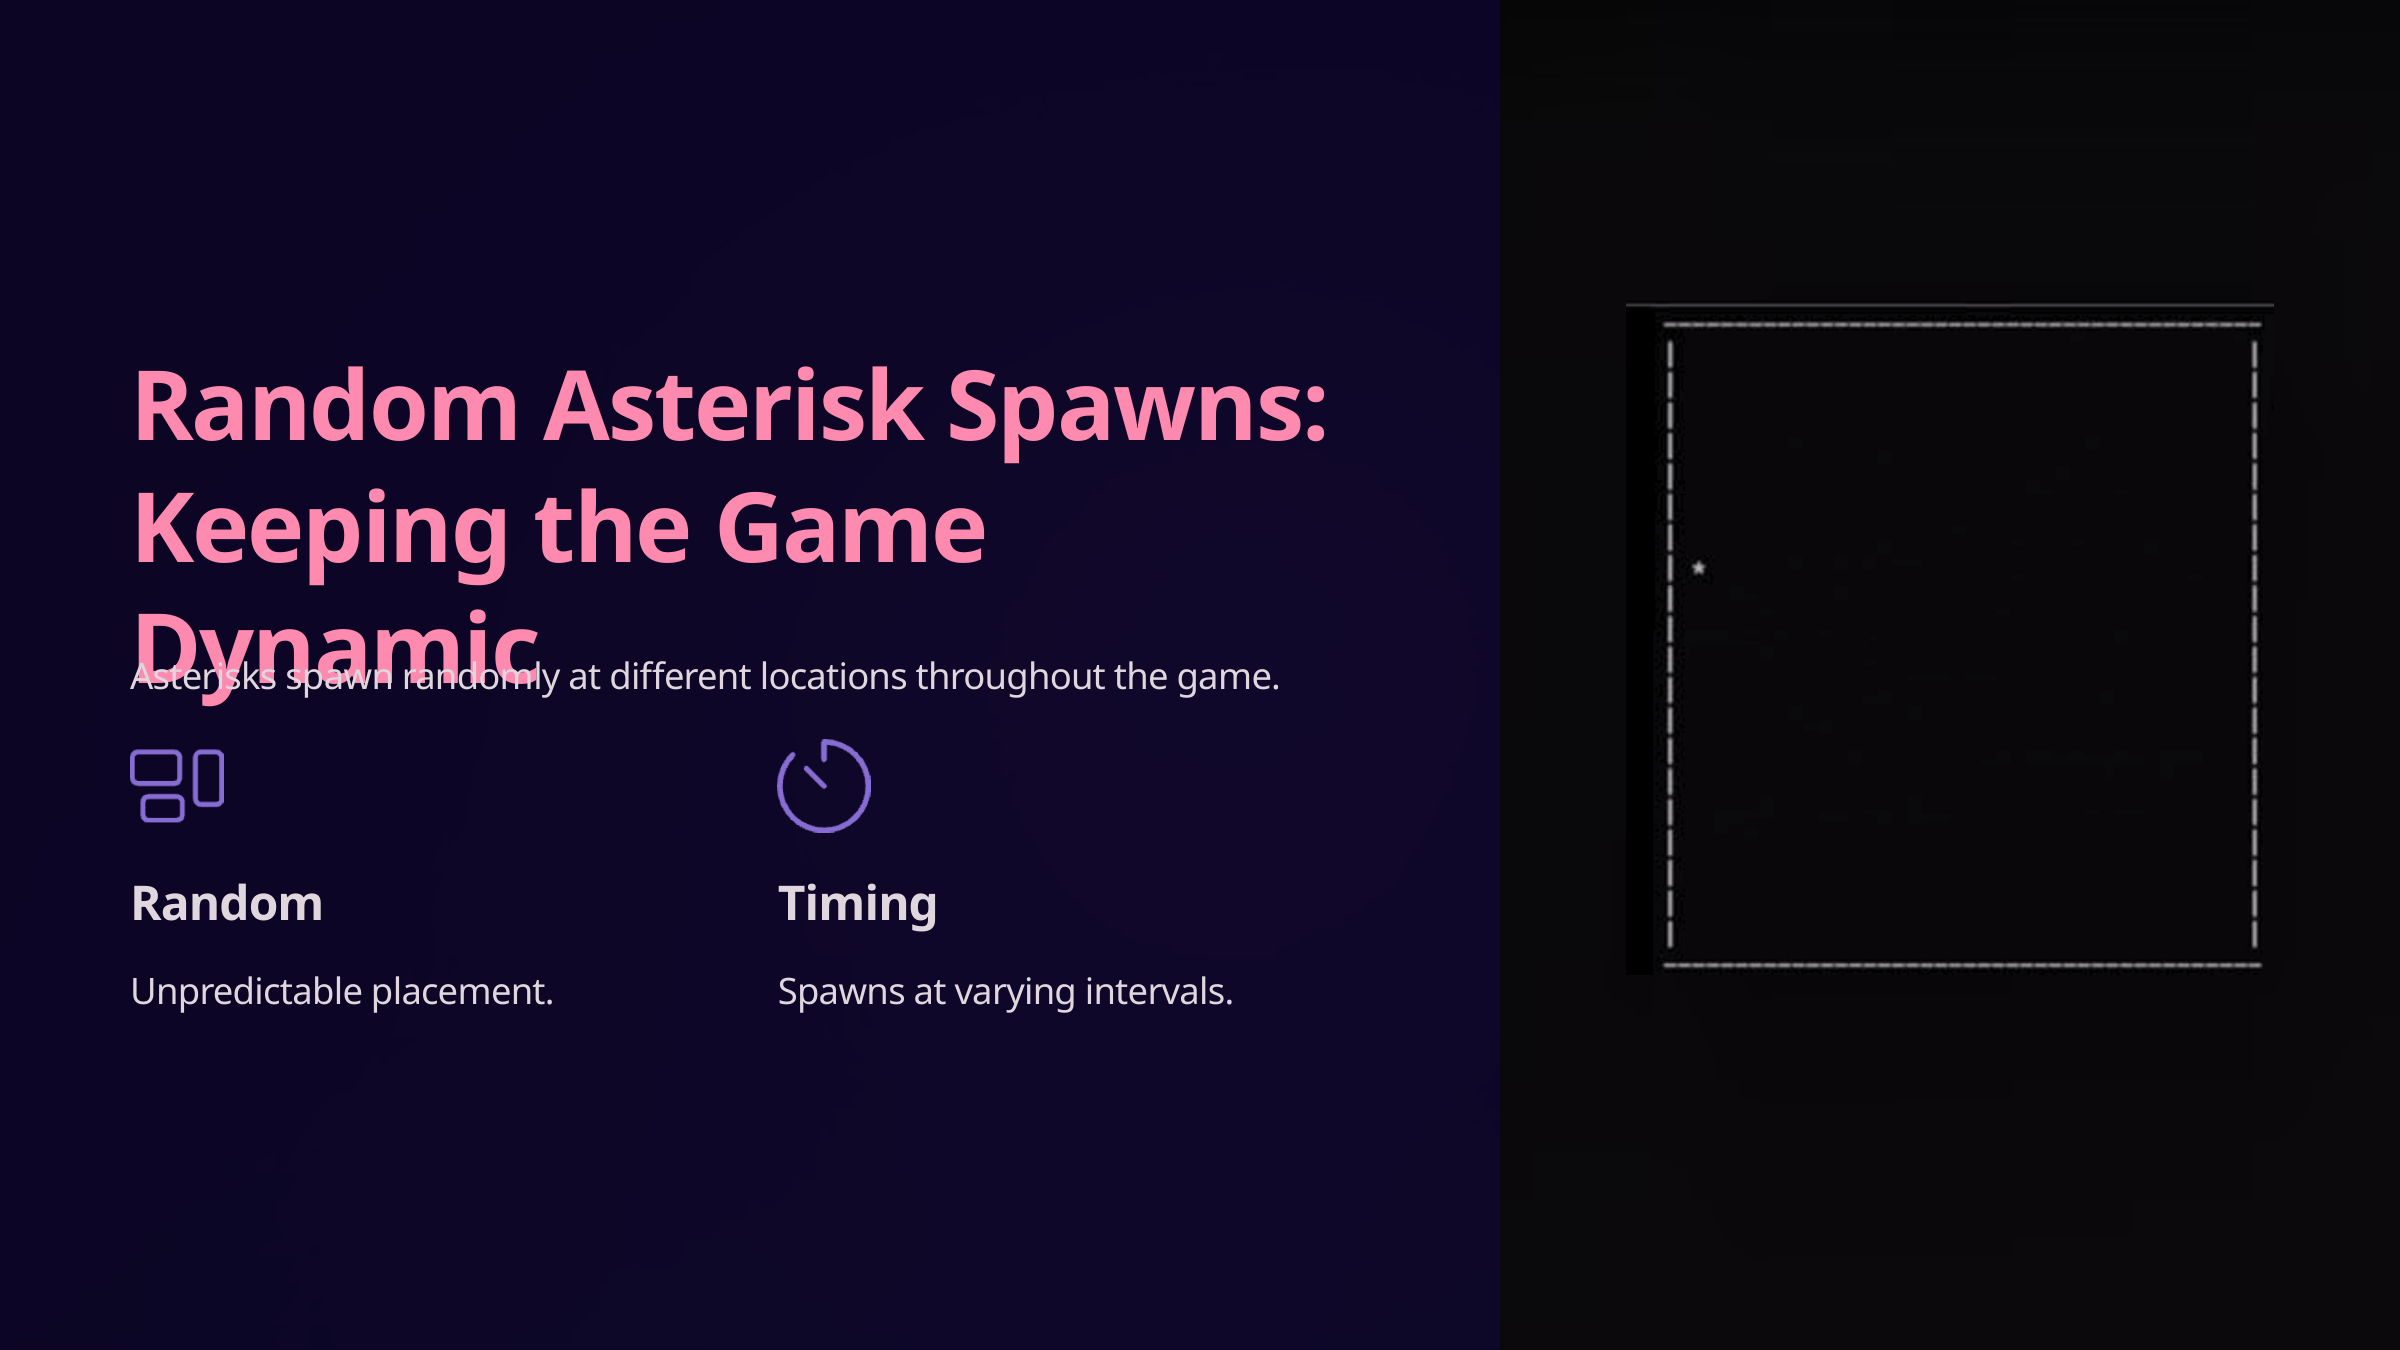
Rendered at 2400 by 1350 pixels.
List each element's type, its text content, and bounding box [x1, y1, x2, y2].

picture [1499, 0, 2400, 1350]
text_box Random Asterisk Spawns: Keeping the Game Dynamic [130, 337, 1370, 582]
text_box Random [130, 869, 619, 931]
text_box Unpredictable placement. [130, 952, 722, 1013]
text_box Timing [777, 869, 1267, 931]
text_box Spawns at varying intervals. [777, 952, 1370, 1013]
picture [130, 739, 224, 833]
text_box Asterisks spawn randomly at different locations throughout the game. [130, 637, 1370, 698]
picture [777, 739, 871, 833]
